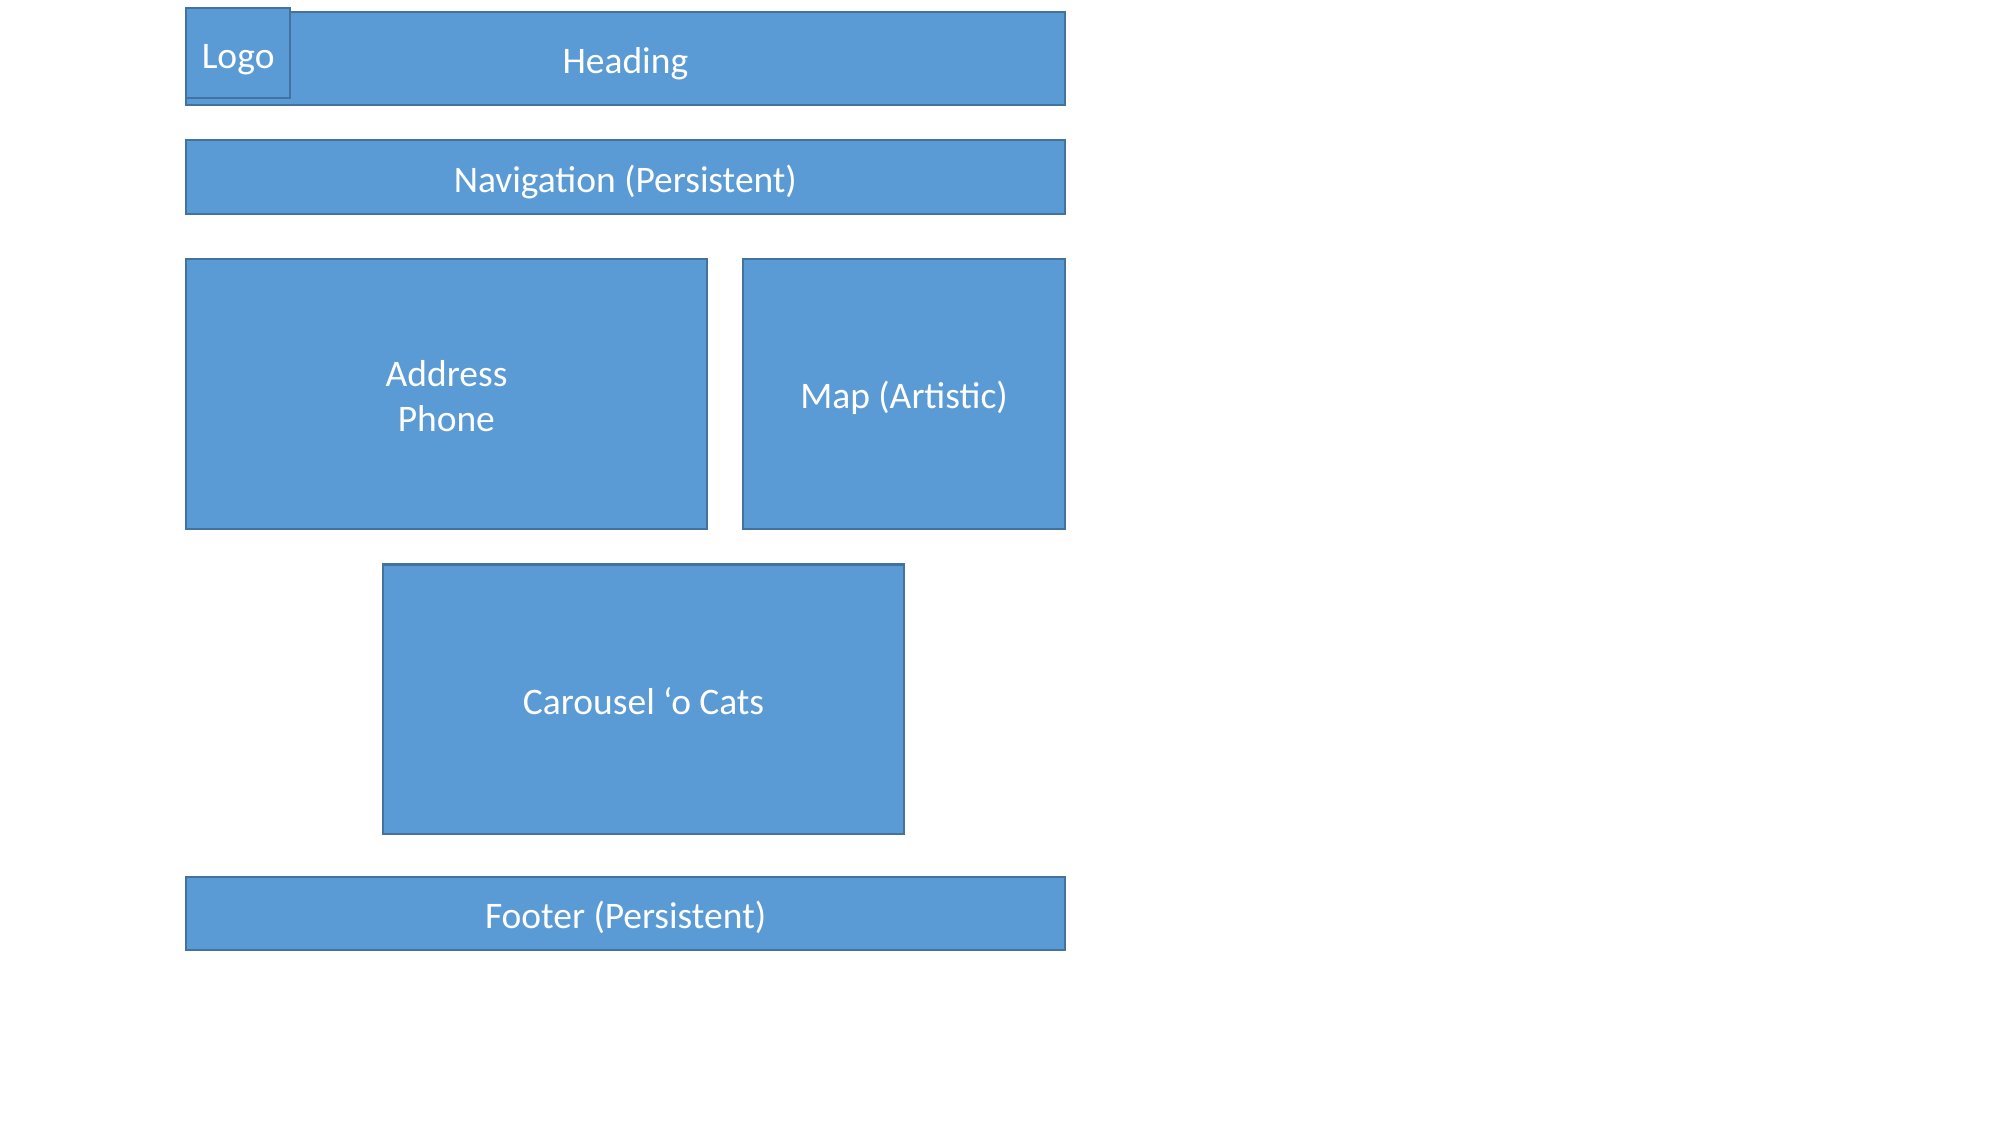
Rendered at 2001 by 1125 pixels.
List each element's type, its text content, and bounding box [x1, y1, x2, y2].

text_box Heading [185, 11, 1066, 106]
text_box Logo [185, 7, 291, 99]
text_box Carousel ‘o Cats [382, 563, 905, 835]
text_box Map (Artistic) [742, 258, 1066, 530]
text_box Footer (Persistent) [185, 876, 1066, 951]
text_box Navigation (Persistent) [185, 139, 1066, 215]
text_box Address Phone [185, 258, 708, 530]
